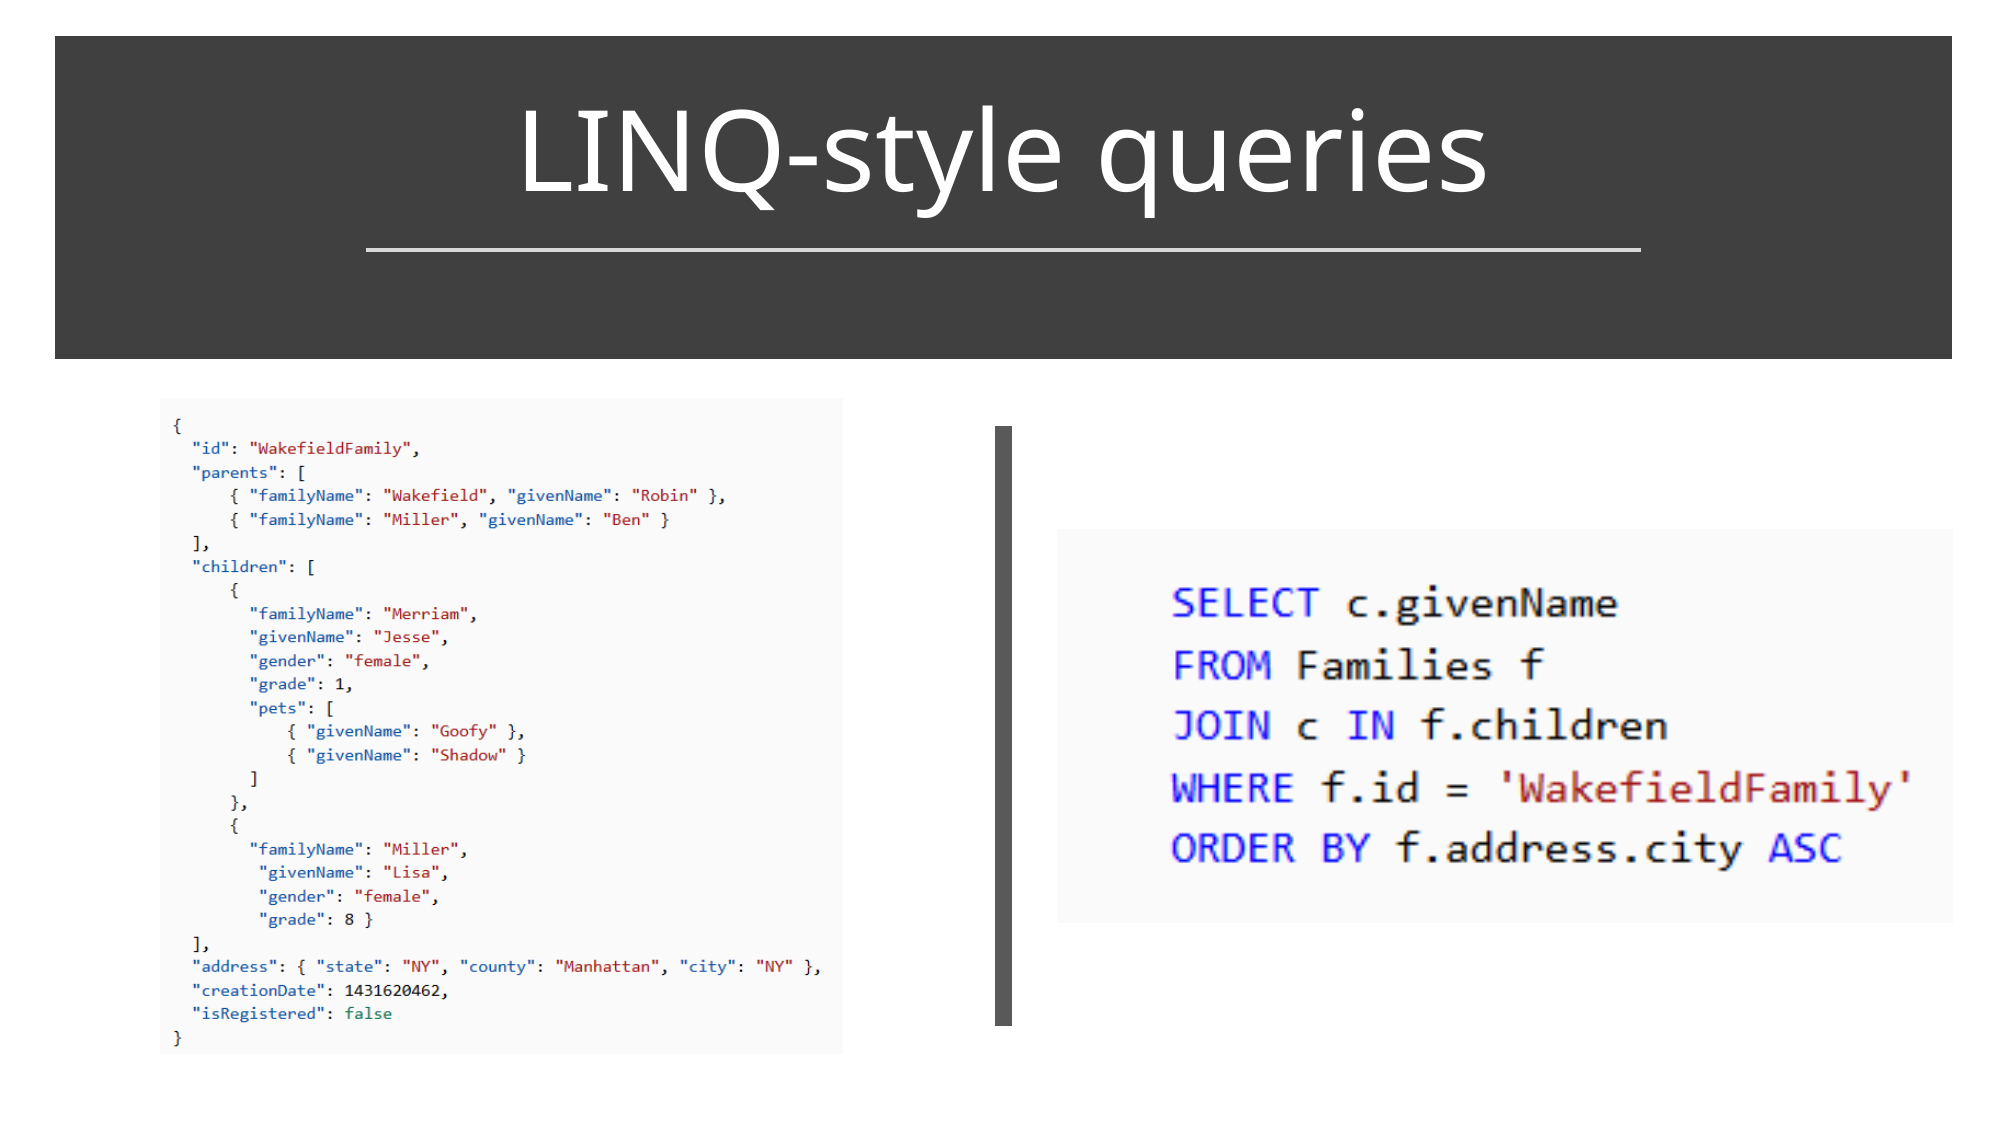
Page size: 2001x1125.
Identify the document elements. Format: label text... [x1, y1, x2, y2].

title LINQ-style queries [89, 71, 1917, 224]
picture [1057, 529, 1953, 923]
text_box [64, 45, 1942, 350]
picture [160, 398, 843, 1054]
